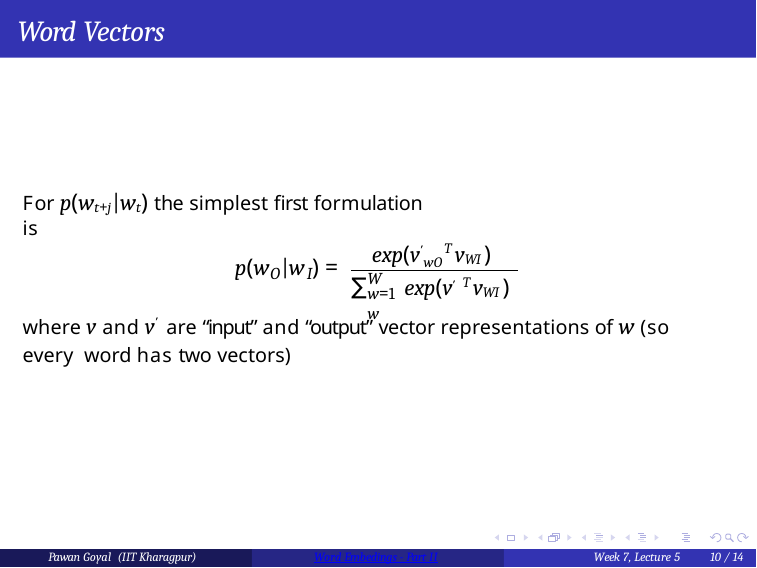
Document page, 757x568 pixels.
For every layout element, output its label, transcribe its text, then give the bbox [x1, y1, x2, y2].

title Word Vectors [15, 9, 178, 108]
text_box ∑ [349, 270, 365, 300]
text_box exp(v′ TvWI ) [398, 268, 525, 301]
text_box p(w |w ) = [233, 250, 347, 281]
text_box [0, 548, 757, 568]
text_box For p(wt+j|wt) the simplest first formulation is [16, 183, 442, 240]
text_box exp(v′wOT vWI ) [365, 235, 504, 270]
text_box w=1 w [365, 280, 468, 303]
text_box W [365, 265, 384, 280]
text_box where v and v′ are “input” and “output” vector representations of w (so every word has two vectors) [16, 303, 717, 367]
